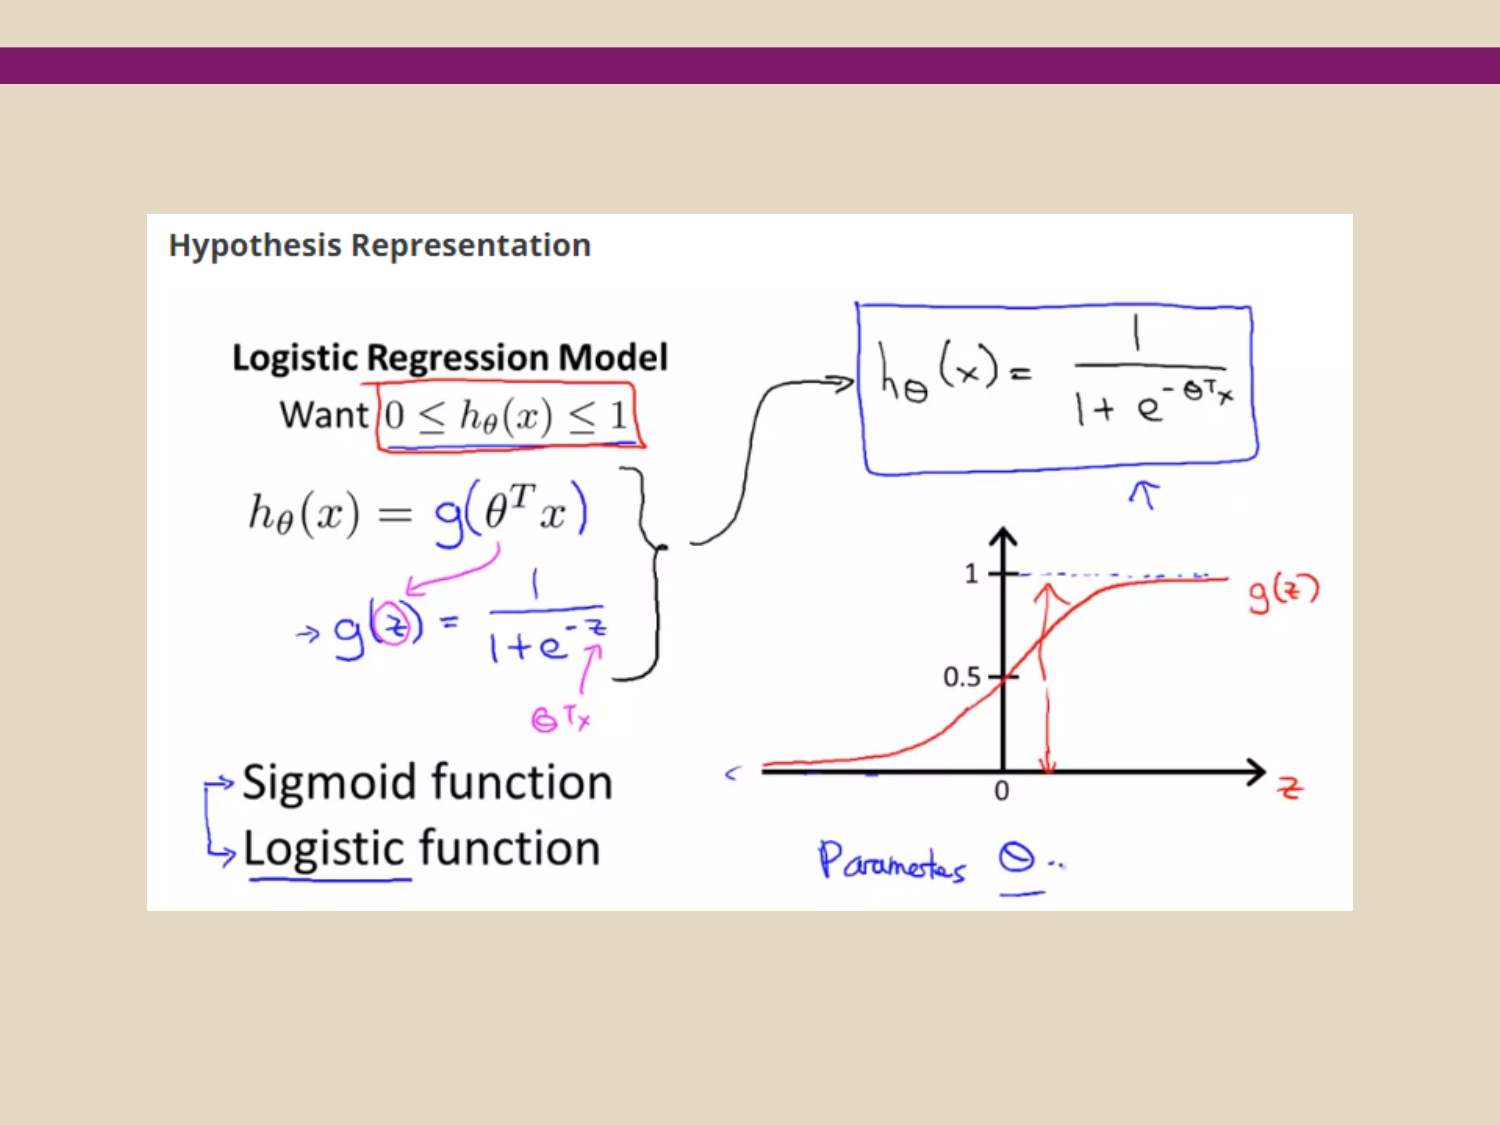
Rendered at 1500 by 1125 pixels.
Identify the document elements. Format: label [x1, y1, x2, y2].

picture [147, 214, 1353, 911]
text_box [0, 47, 1500, 84]
